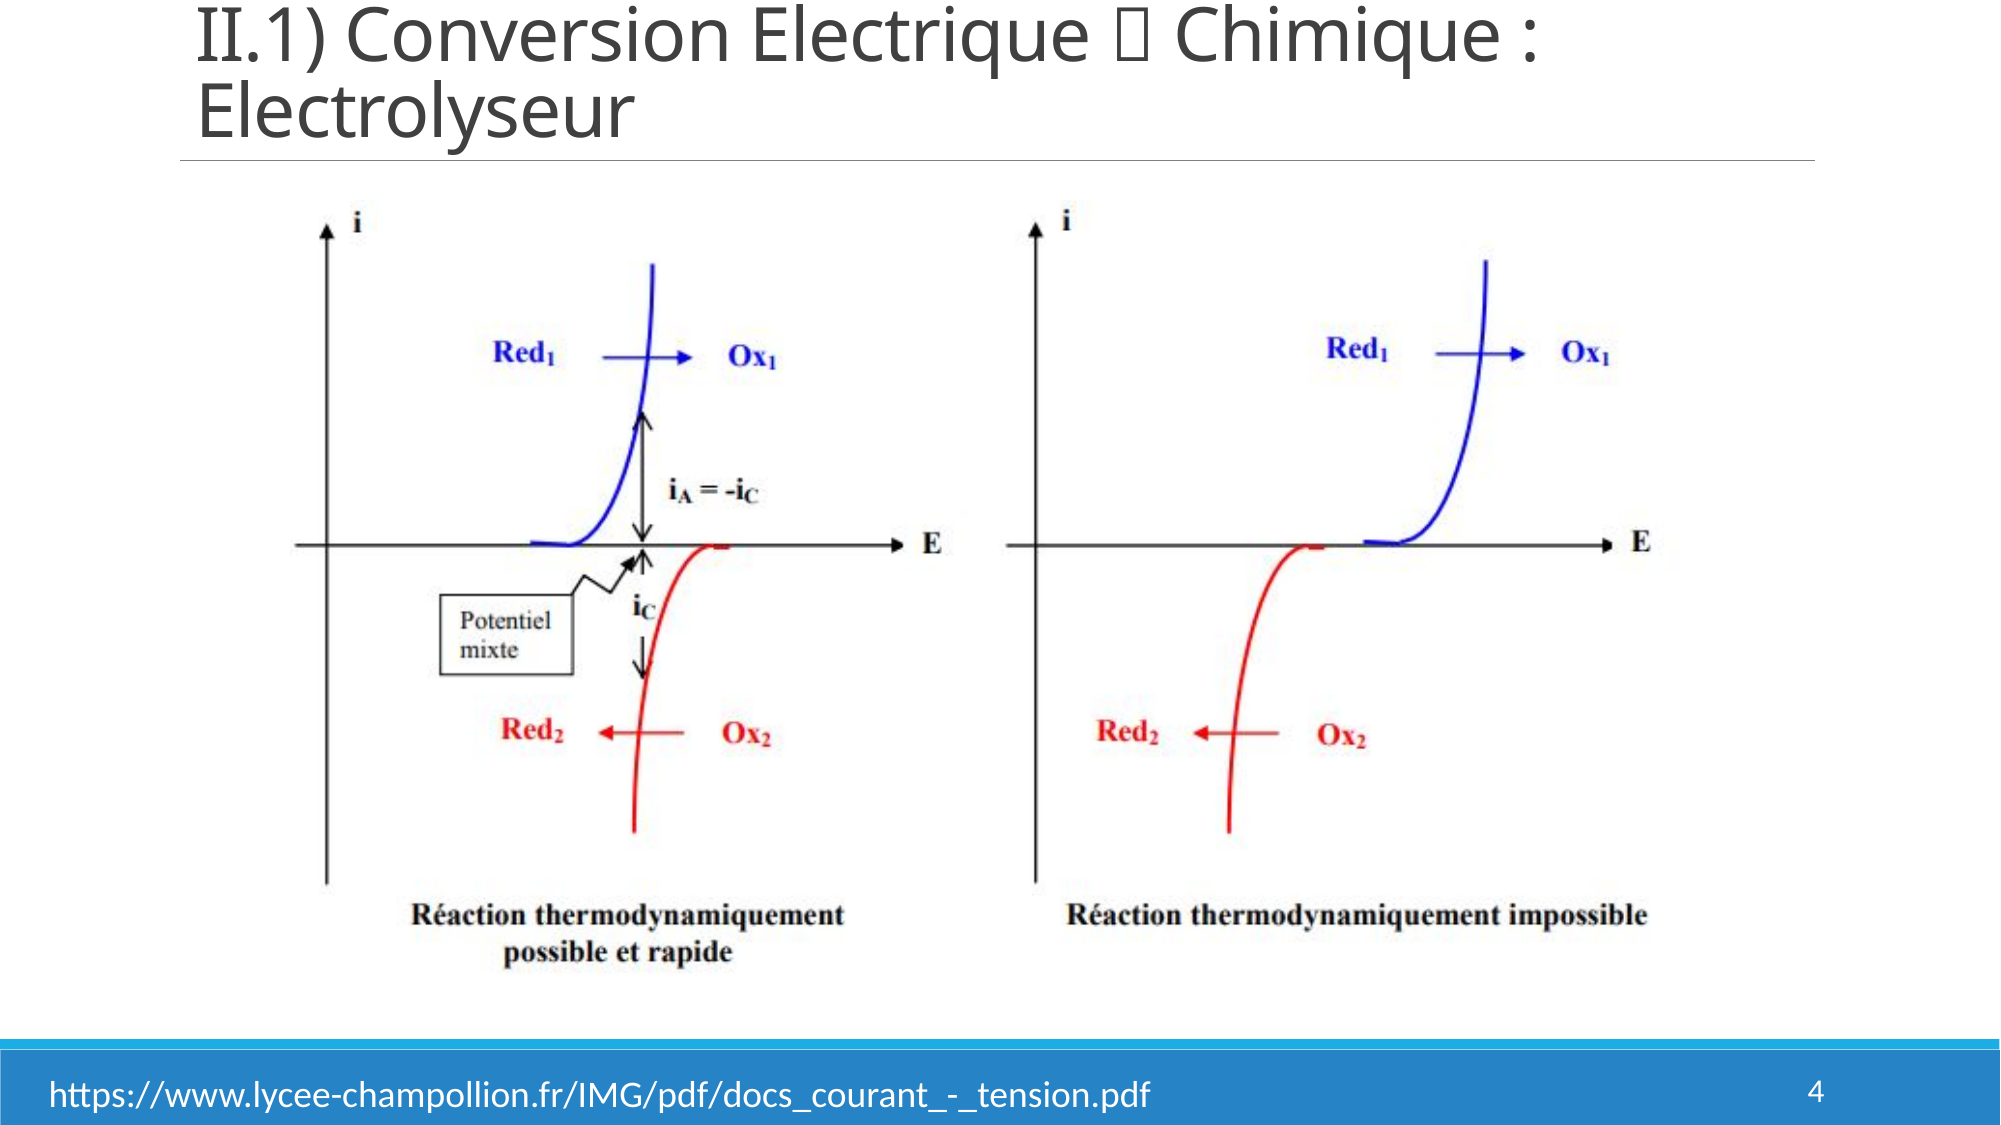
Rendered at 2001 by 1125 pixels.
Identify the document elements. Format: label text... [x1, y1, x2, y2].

text_box https://www.lycee-champollion.fr/IMG/pdf/docs_courant_-_tension.pdf [33, 1062, 1260, 1122]
picture [288, 200, 1683, 986]
title II.1) Conversion Electrique  Chimique : Electrolyseur [180, 47, 1898, 161]
slide_number 4 [1624, 1059, 1840, 1120]
